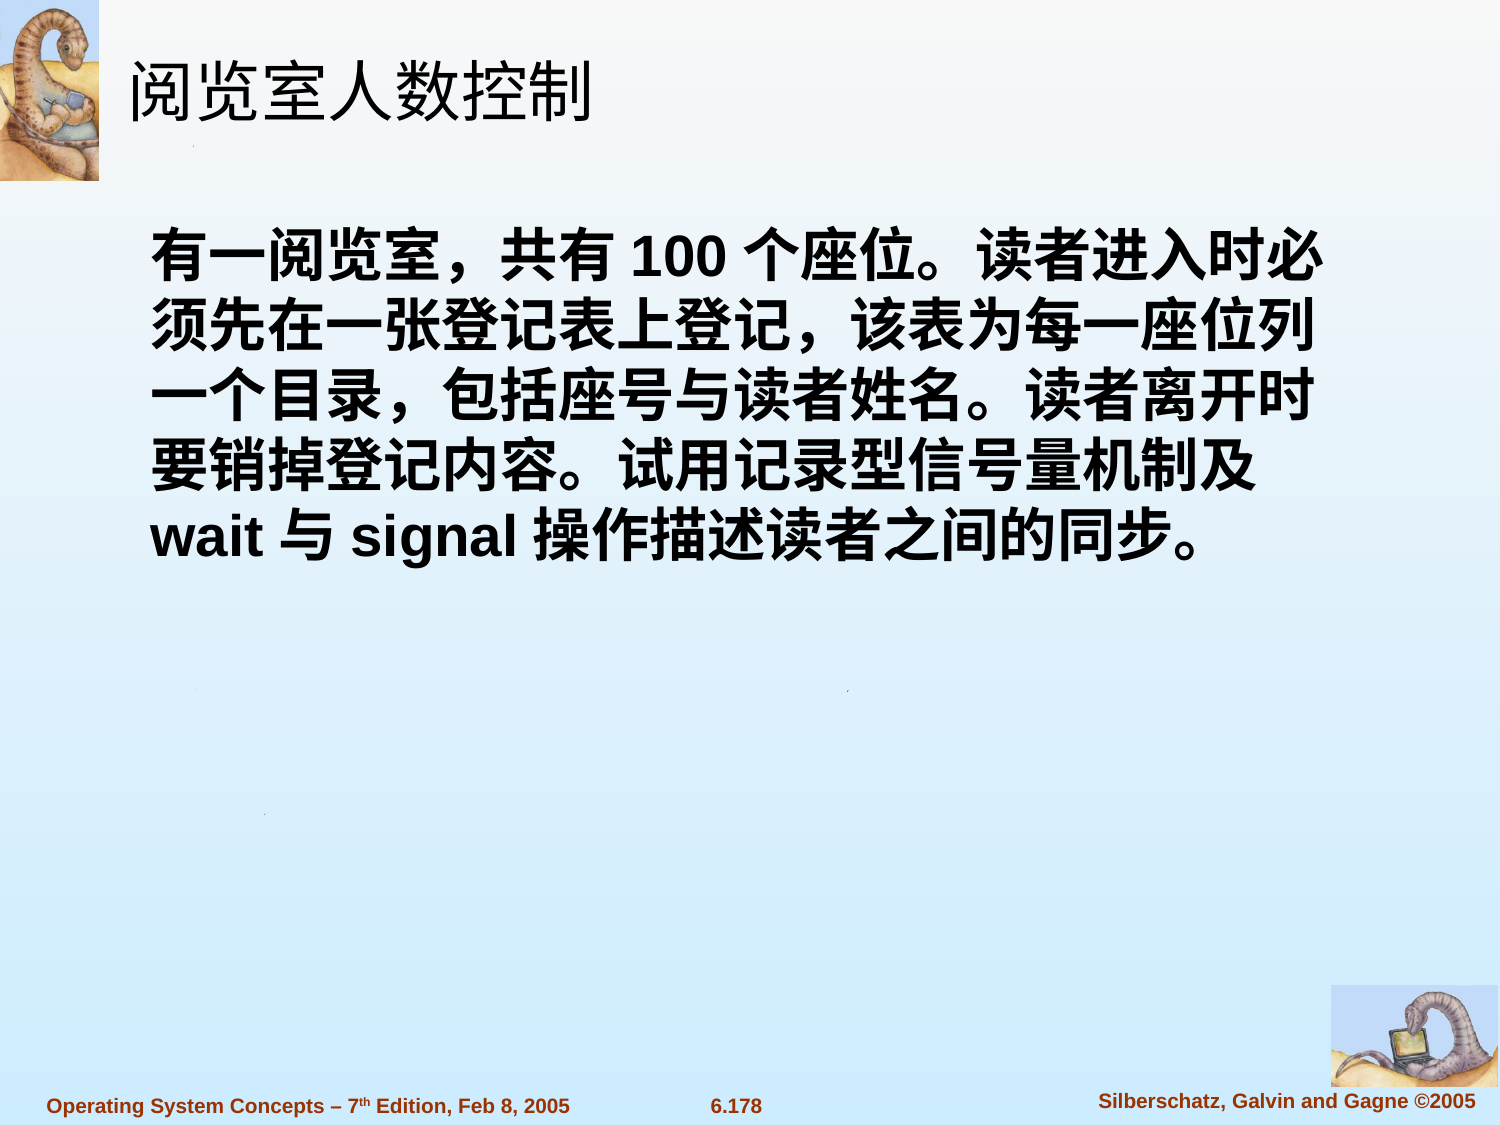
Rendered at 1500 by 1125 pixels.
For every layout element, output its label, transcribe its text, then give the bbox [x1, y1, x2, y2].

list 有一阅览室，共有100个座位。读者进入时必须先在一张登记表上登记，该表为每一座位列一个目录，包括座号与读者姓名。读者离开时要销掉登记内容。试用记录型信号量机制及wait与signal操作描述读者之间的同步。 [135, 210, 1342, 946]
title 阅览室人数控制 [112, 37, 1438, 138]
picture [0, 0, 99, 181]
picture [1331, 985, 1498, 1087]
